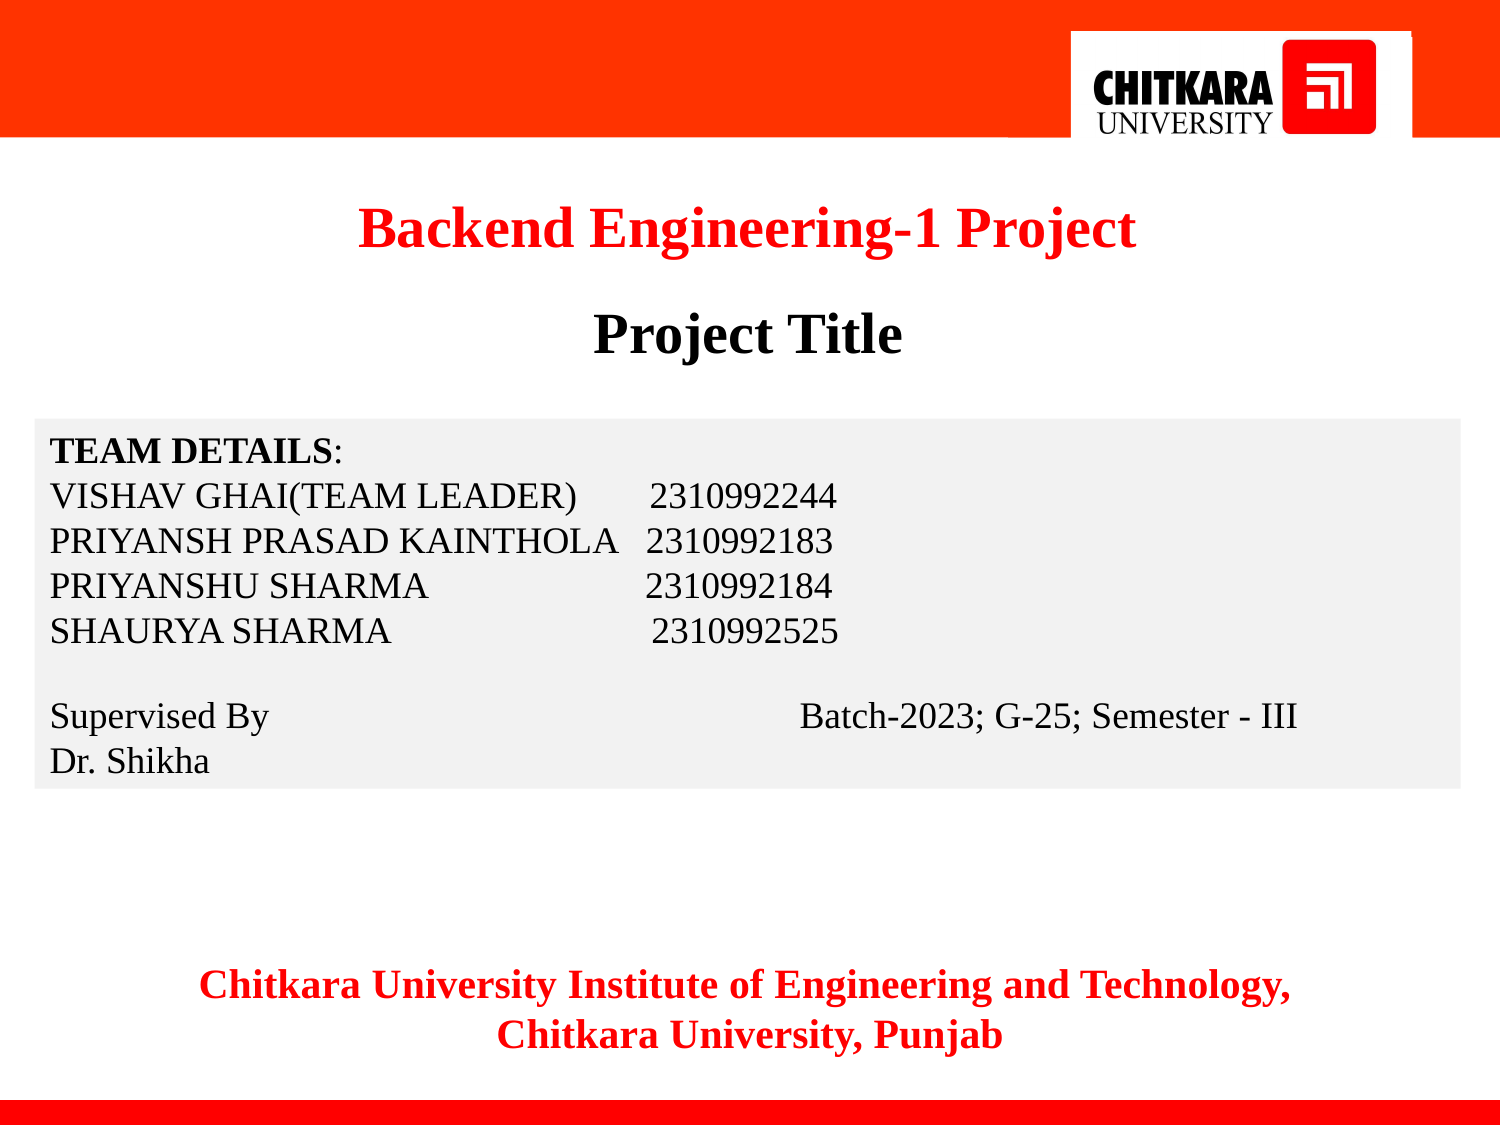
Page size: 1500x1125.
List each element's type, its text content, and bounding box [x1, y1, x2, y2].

text_box Backend Engineering-1 Project [34, 181, 1461, 337]
text_box TEAM DETAILS: VISHAV GHAI(TEAM LEADER) 2310992244 PRIYANSH PRASAD KAINTHOLA 2310992183 PRIYANSHU SHARMA 2310992184 SHAURYA SHARMA 2310992525 Supervised By Batch-2023; G-25; Semester - III Dr. Shikha [34, 418, 1461, 789]
picture [1074, 37, 1391, 138]
text_box Project Title [579, 287, 988, 373]
text_box Chitkara University Institute of Engineering and Technology, Chitkara University, Punjab [180, 949, 1321, 1065]
